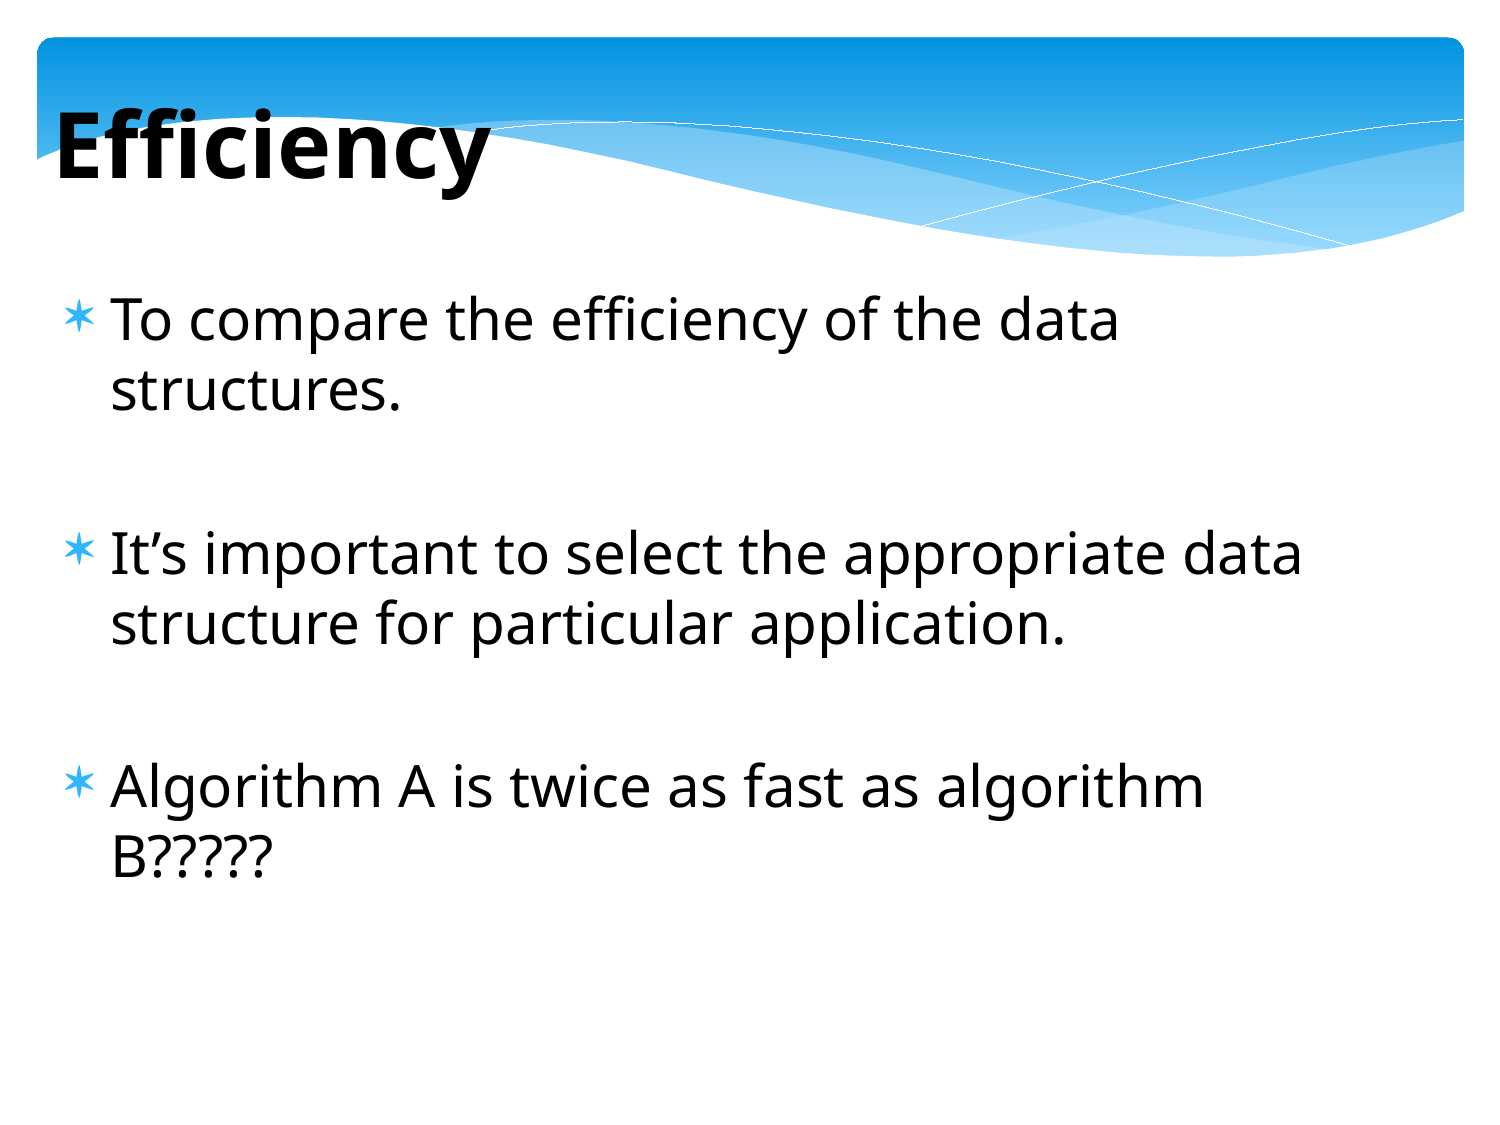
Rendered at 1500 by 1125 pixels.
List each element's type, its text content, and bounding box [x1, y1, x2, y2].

title Efficiency [37, 50, 1388, 237]
list To compare the efficiency of the data structures. It’s important to select the appropriate data structure for particular application. Algorithm A is twice as fast as algorithm B????? [50, 275, 1400, 944]
